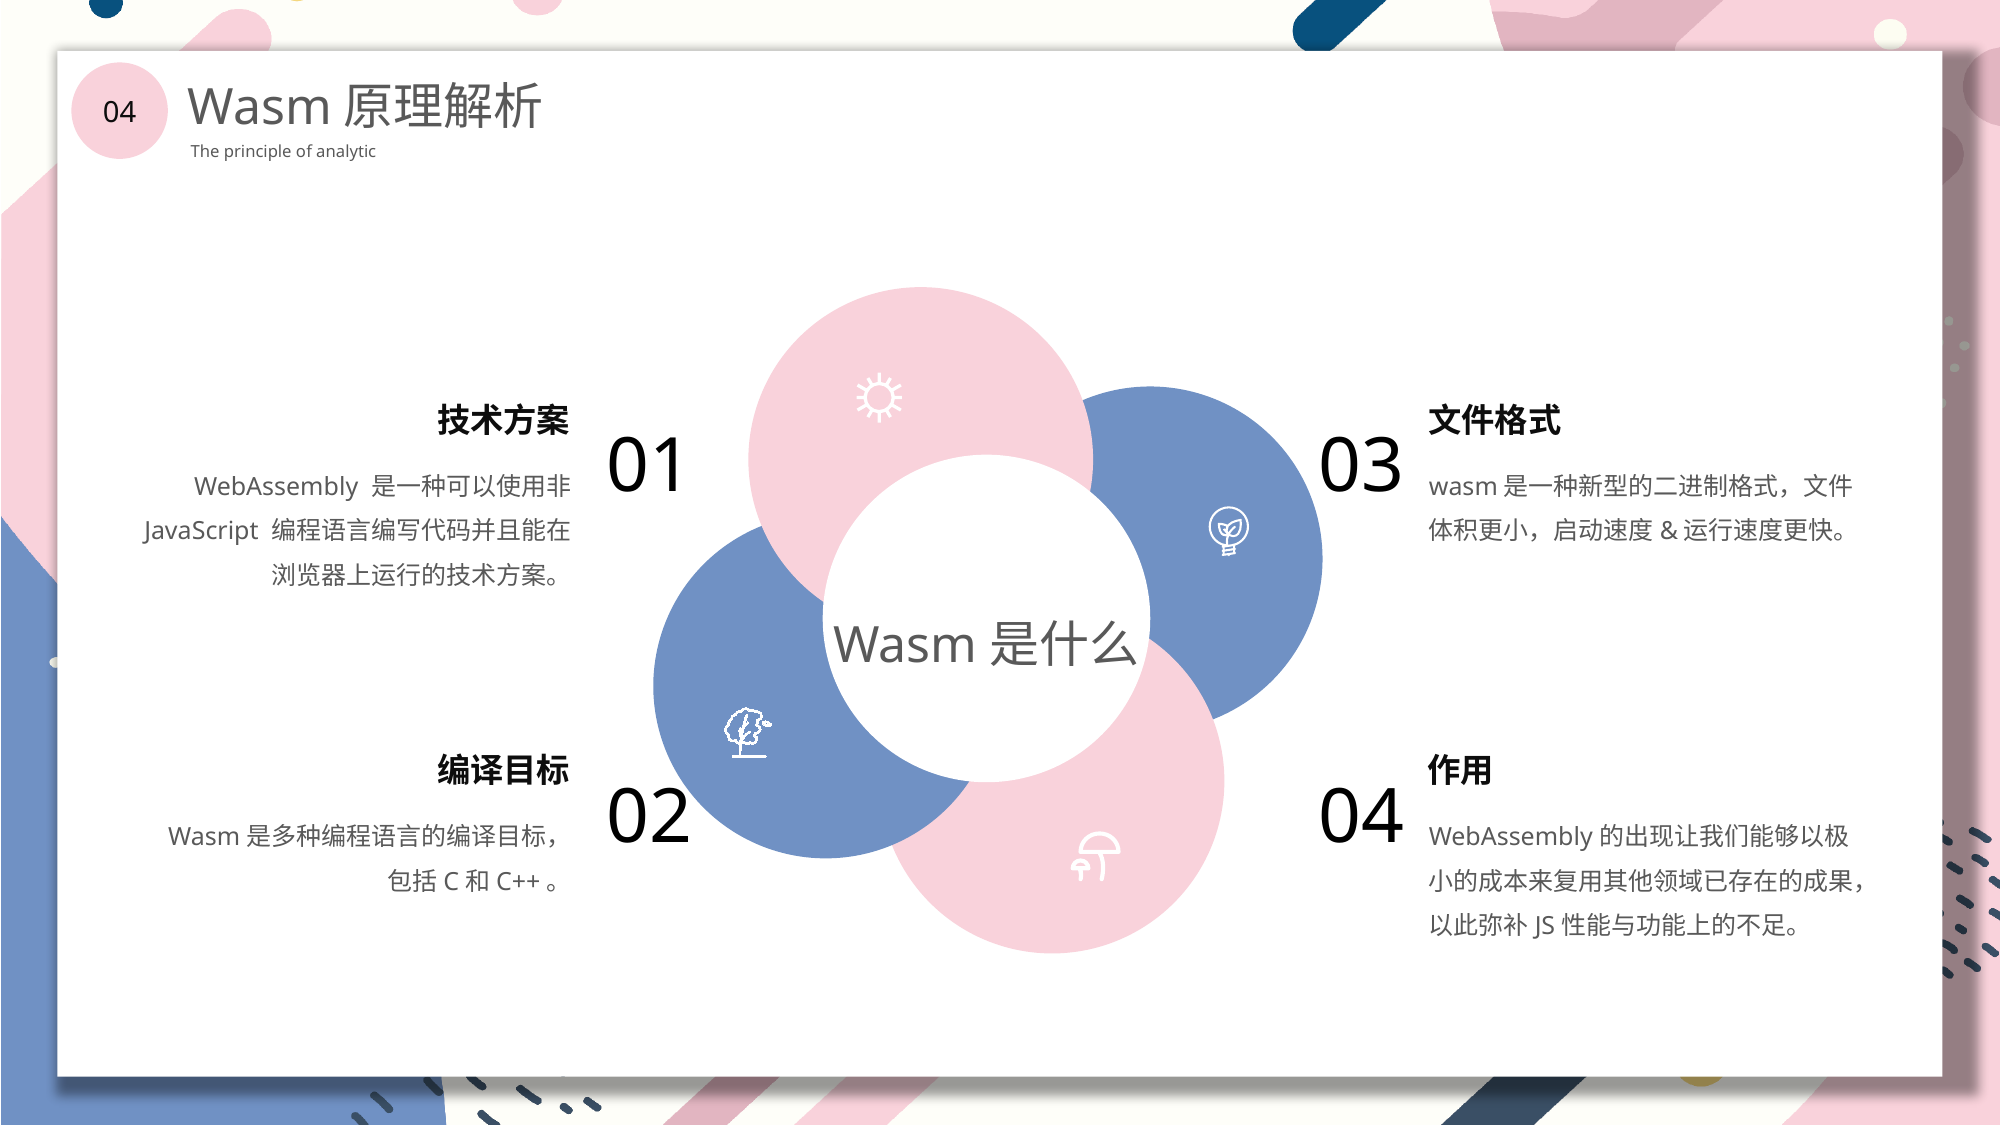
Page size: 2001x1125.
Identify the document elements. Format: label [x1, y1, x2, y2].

text_box [653, 287, 1323, 954]
text_box [1414, 741, 1875, 945]
text_box [1413, 391, 1885, 554]
picture [0, 0, 2000, 1125]
text_box [128, 741, 586, 904]
text_box [128, 391, 586, 595]
